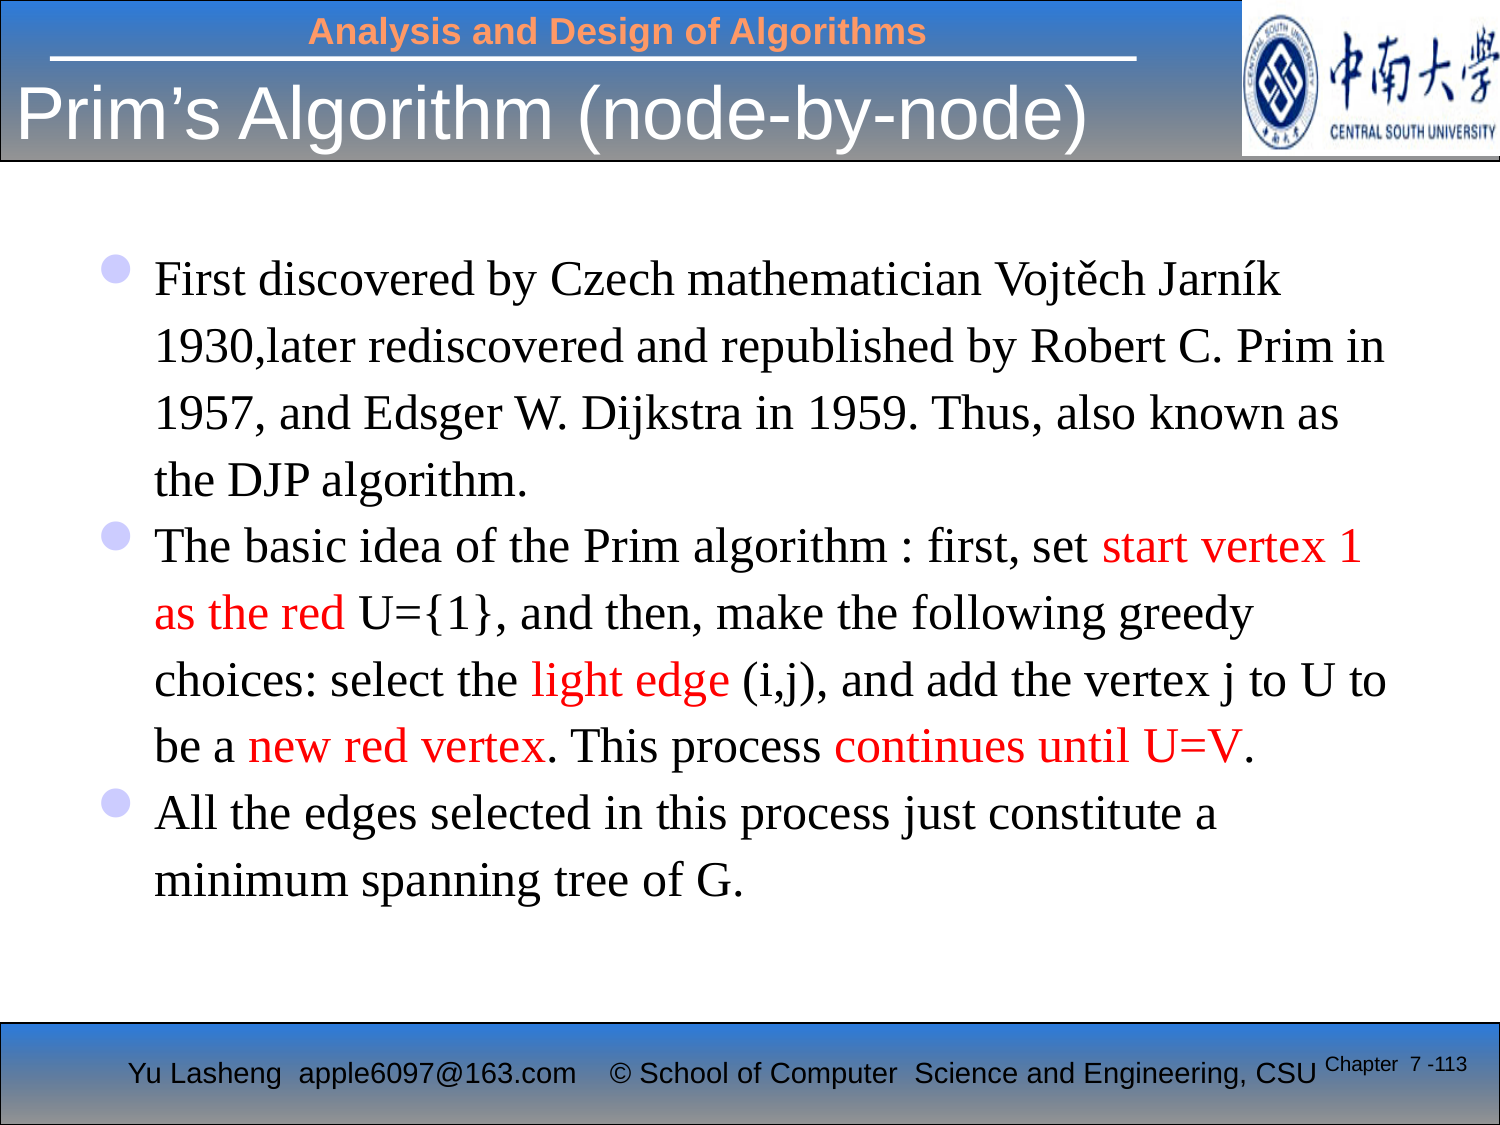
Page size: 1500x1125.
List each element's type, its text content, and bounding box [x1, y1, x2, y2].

title Prim’s Algorithm (node-by-node) [0, 58, 1243, 162]
picture [1242, 0, 1500, 156]
list First discovered by Czech mathematician Vojtěch Jarník 1930,later rediscovered and republished by Robert C. Prim in 1957, and Edsger W. Dijkstra in 1959. Thus, also known as the DJP algorithm. The basic idea of the Prim algorithm : first, set start vertex 1 as the red U={1}, and then, make the following greedy choices: select the light edge (i,j), and add the vertex j to U to be a new red vertex. This process continues until U=V. All the edges selected in this process just constitute a minimum spanning tree of G. [82, 231, 1418, 929]
slide_number Chapter 7 -113 [1293, 1042, 1483, 1118]
